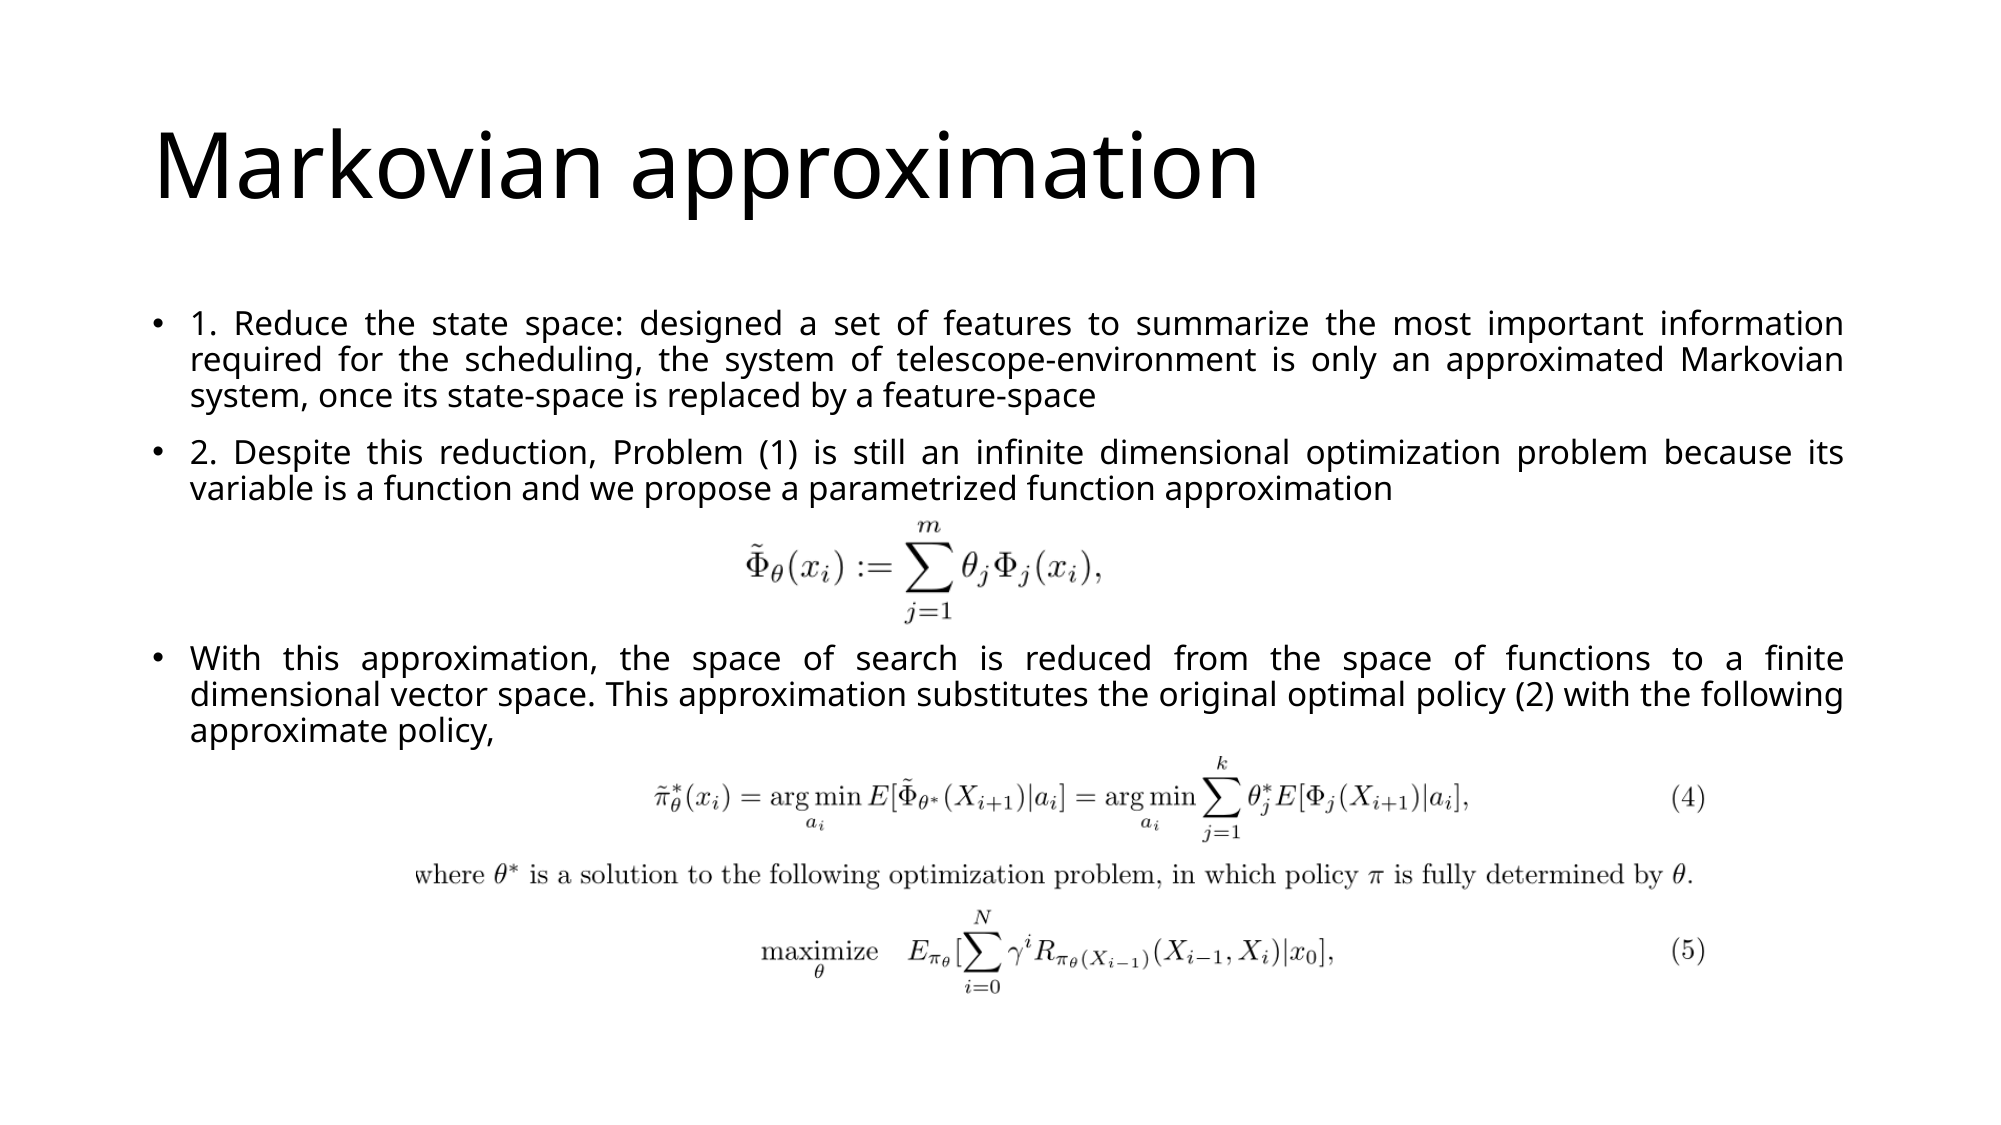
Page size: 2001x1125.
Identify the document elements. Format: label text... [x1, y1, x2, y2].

picture [416, 756, 1764, 1058]
list 1. Reduce the state space: designed a set of features to summarize the most important information required for the scheduling, the system of telescope-environment is only an approximated Markovian system, once its state-space is replaced by a feature-space 2. Despite this reduction, Problem (1) is still an infinite dimensional optimization problem because its variable is a function and we propose a parametrized function approximation With this approximation, the space of search is reduced from the space of functions to a finite dimensional vector space. This approximation substitutes the original optimal policy (2) with the following approximate policy, [137, 299, 1863, 1014]
title Markovian approximation [137, 59, 1863, 278]
picture [728, 511, 1144, 641]
